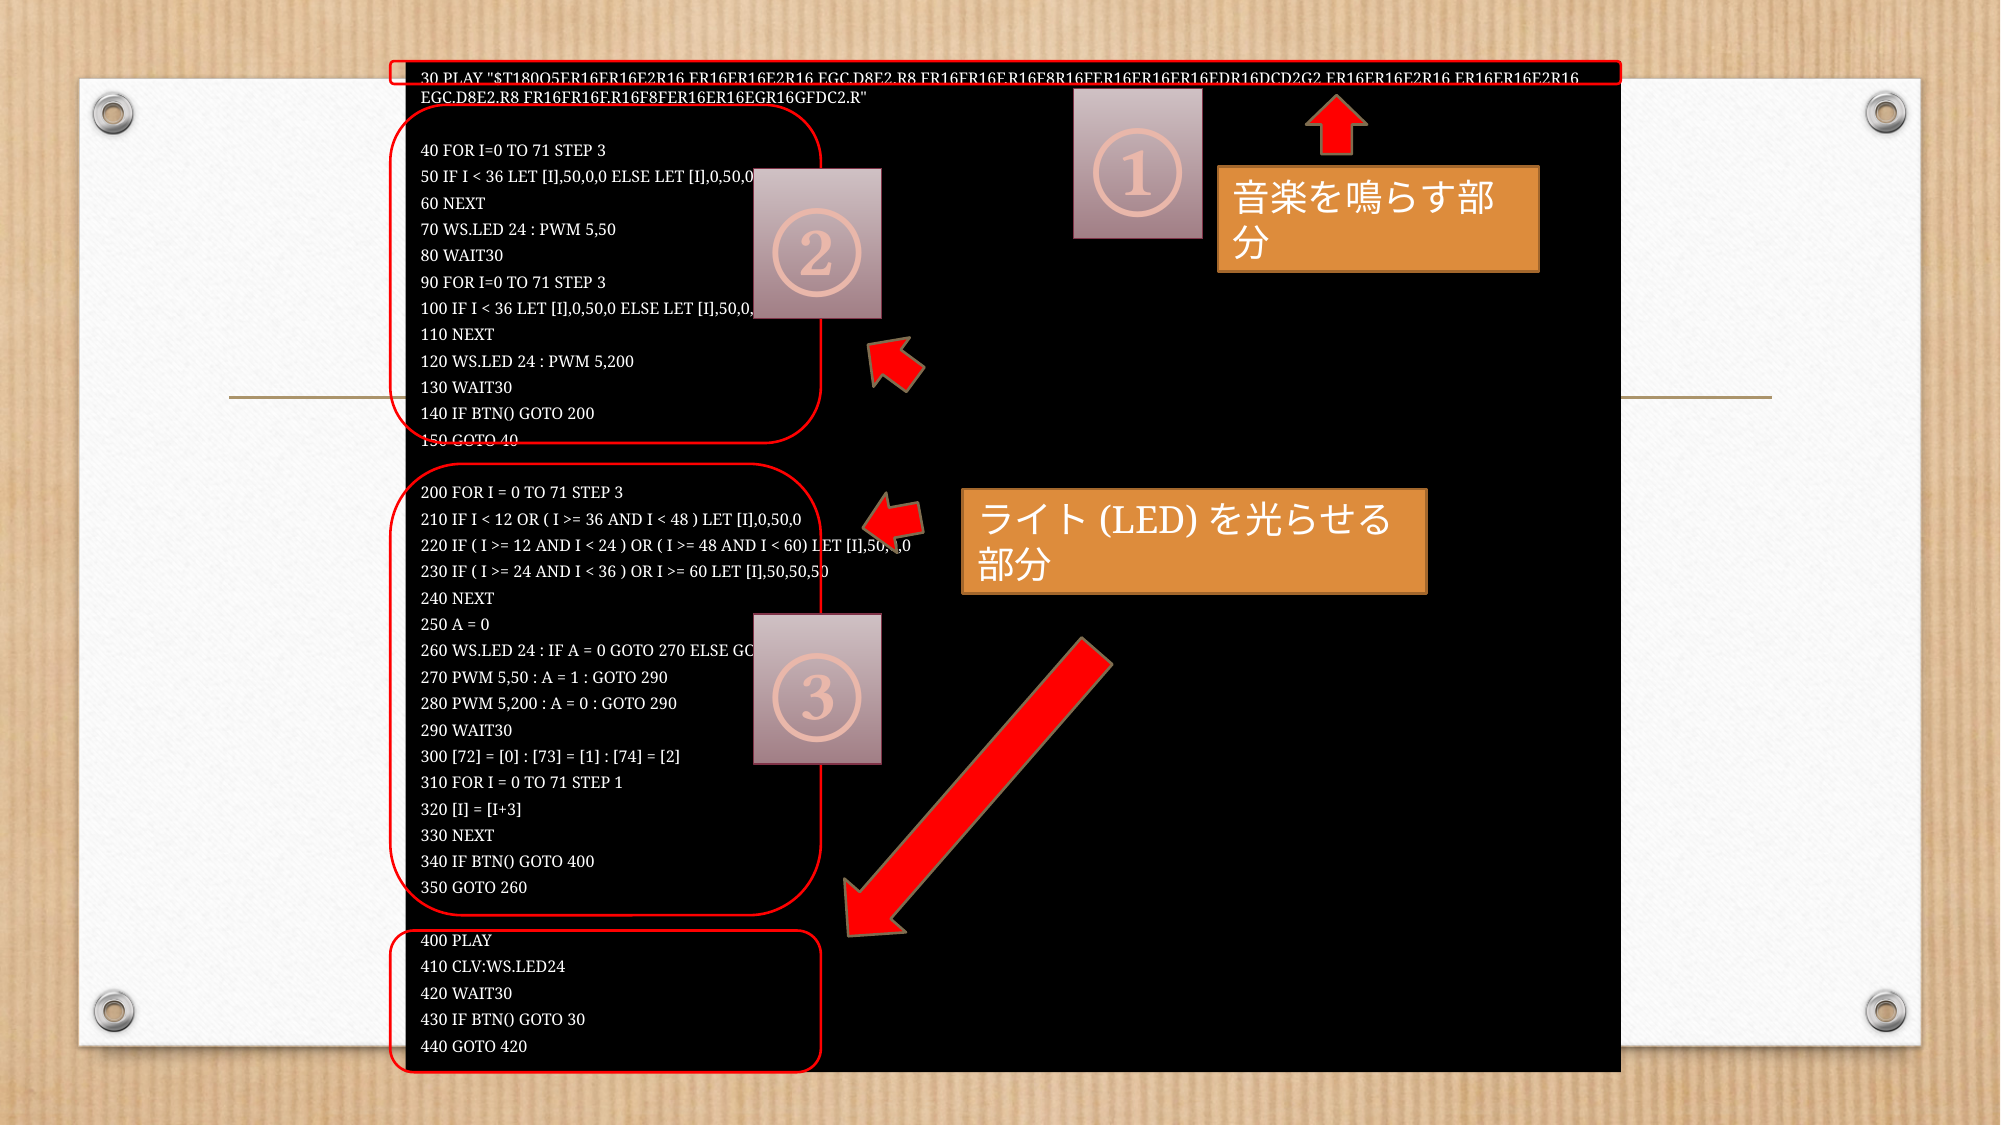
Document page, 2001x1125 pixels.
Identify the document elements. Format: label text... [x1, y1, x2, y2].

text_box 音楽を鳴らす部分 [1217, 165, 1540, 273]
text_box [388, 59, 1623, 86]
text_box [1304, 94, 1369, 156]
text_box [843, 636, 1114, 938]
text_box [388, 929, 823, 1074]
text_box ② [753, 168, 882, 319]
text_box ③ [753, 613, 882, 765]
text_box ① [1073, 88, 1203, 239]
text_box [388, 462, 823, 917]
text_box ライト(LED)を光らせる部分 [961, 488, 1428, 595]
text_box [861, 491, 925, 554]
list 30 PLAY "$T180O5ER16ER16E2R16 ER16ER16E2R16 EGC.D8E2.R8 FR16FR16F.R16F8R16FER16ER16ER16EDR16DCD2G2 ER16ER16E2R16 ER16ER16E2R16 EGC.D8E2.R8 FR16FR16F.R16F8FER16ER16EGR16GFDC2.R" 40 FOR I=0 TO 71 STEP 3 50 IF I < 36 LET [I],50,0,0 ELSE LET [I],0,50,0 60 NEXT 70 WS.LED 24 : PWM 5,50 80 WAIT30 90 FOR I=0 TO 71 STEP 3 100 IF I < 36 LET [I],0,50,0 ELSE LET [I],50,0,0 110 NEXT 120 WS.LED 24 : PWM 5,200 130 WAIT30 140 IF BTN() GOTO 200 150 GOTO 40 200 FOR I = 0 TO 71 STEP 3 210 IF I < 12 OR ( I >= 36 AND I < 48 ) LET [I],0,50,0 220 IF ( I >= 12 AND I < 24 ) OR ( I >= 48 AND I < 60) LET [I],50,0,0 230 IF ( I >= 24 AND I < 36 ) OR I >= 60 LET [I],50,50,50 240 NEXT 250 A = 0 260 WS.LED 24 : IF A = 0 GOTO 270 ELSE GOTO 280 270 PWM 5,50 : A = 1 : GOTO 290 280 PWM 5,200 : A = 0 : GOTO 290 290 WAIT30 300 [72] = [0] : [73] = [1] : [74] = [2] 310 FOR I = 0 TO 71 STEP 1 320 [I] = [I+3] 330 NEXT 340 IF BTN() GOTO 400 350 GOTO 260 400 PLAY 410 CLV:WS.LED24 420 WAIT30 430 IF BTN() GOTO 30 440 GOTO 420 [405, 85, 1621, 1073]
text_box [866, 336, 926, 393]
text_box [388, 103, 823, 445]
picture [0, 0, 2001, 1125]
